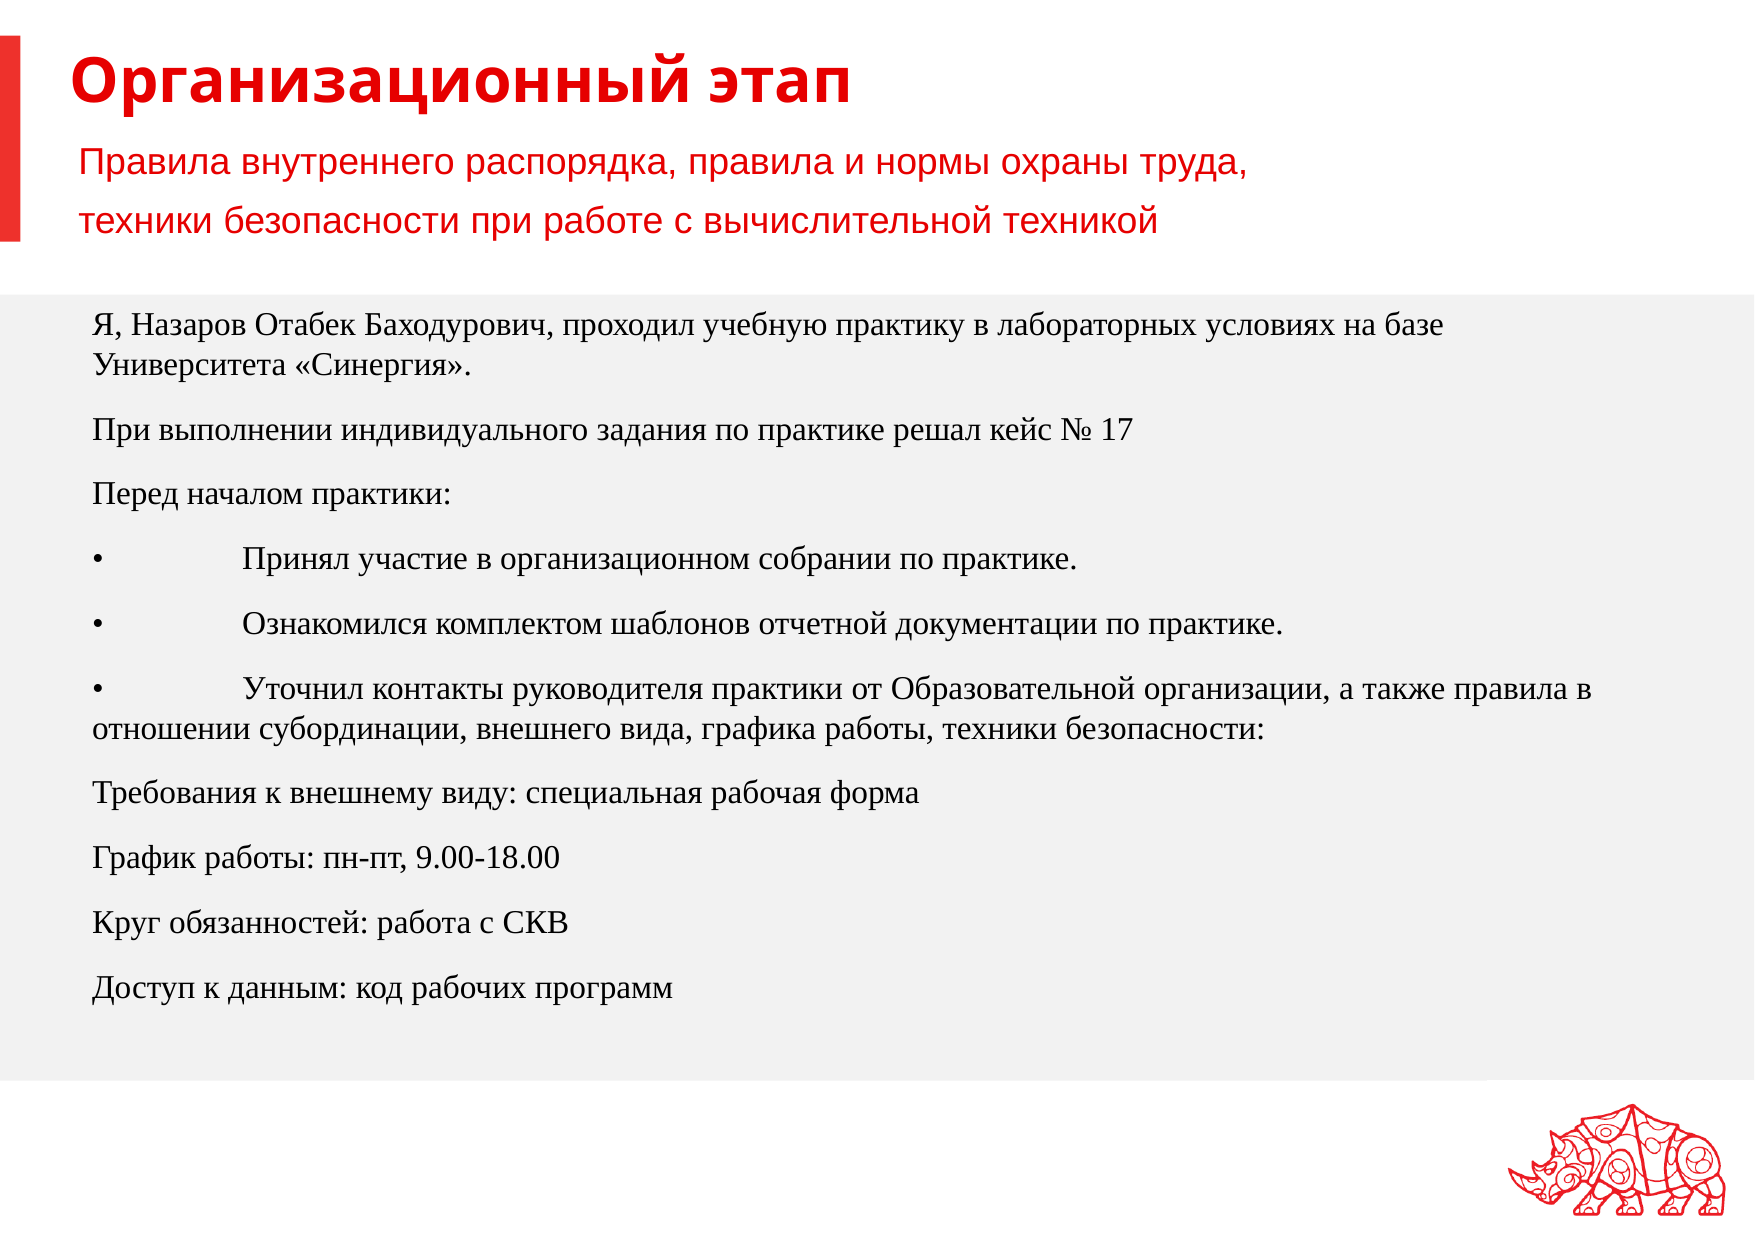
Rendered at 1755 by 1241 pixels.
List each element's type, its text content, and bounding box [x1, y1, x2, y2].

list Я, Назаров Отабек Баходурович, проходил учебную практику в лабораторных условиях на базе Университета «Синергия». При выполнении индивидуального задания по практике решал кейс № 17 Перед началом практики: • Принял участие в организационном собрании по практике. • Ознакомился комплектом шаблонов отчетной документации по практике. • Уточнил контакты руководителя практики от Образовательной организации, а также правила в отношении субординации, внешнего вида, графика работы, техники безопасности: Требования к внешнему виду: специальная рабочая форма График работы: пн-пт, 9.00-18.00 Круг обязанностей: работа с СКВ Доступ к данным: код рабочих программ [0, 293, 1612, 1050]
picture [1487, 1080, 1755, 1229]
list Правила внутреннего распорядка, правила и нормы охраны труда, техники безопасности при работе с вычислительной техникой [46, 133, 1659, 250]
title Организационный этап [69, 0, 1659, 133]
